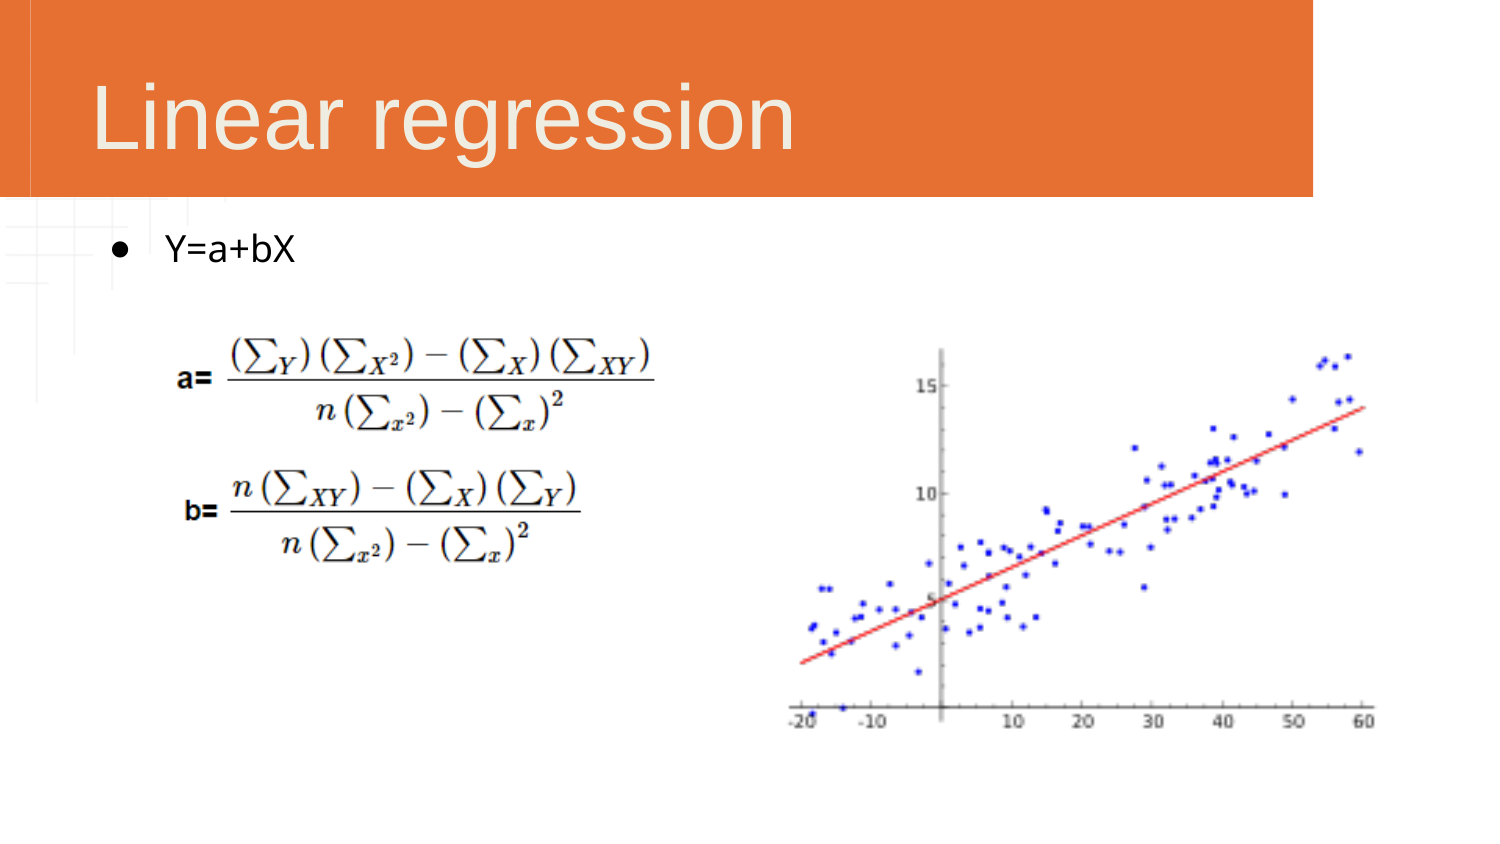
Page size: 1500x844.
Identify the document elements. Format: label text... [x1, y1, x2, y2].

picture [776, 338, 1386, 740]
title Linear regression [75, 16, 1276, 183]
picture [176, 322, 676, 602]
list Y=a+bX [75, 209, 1425, 806]
